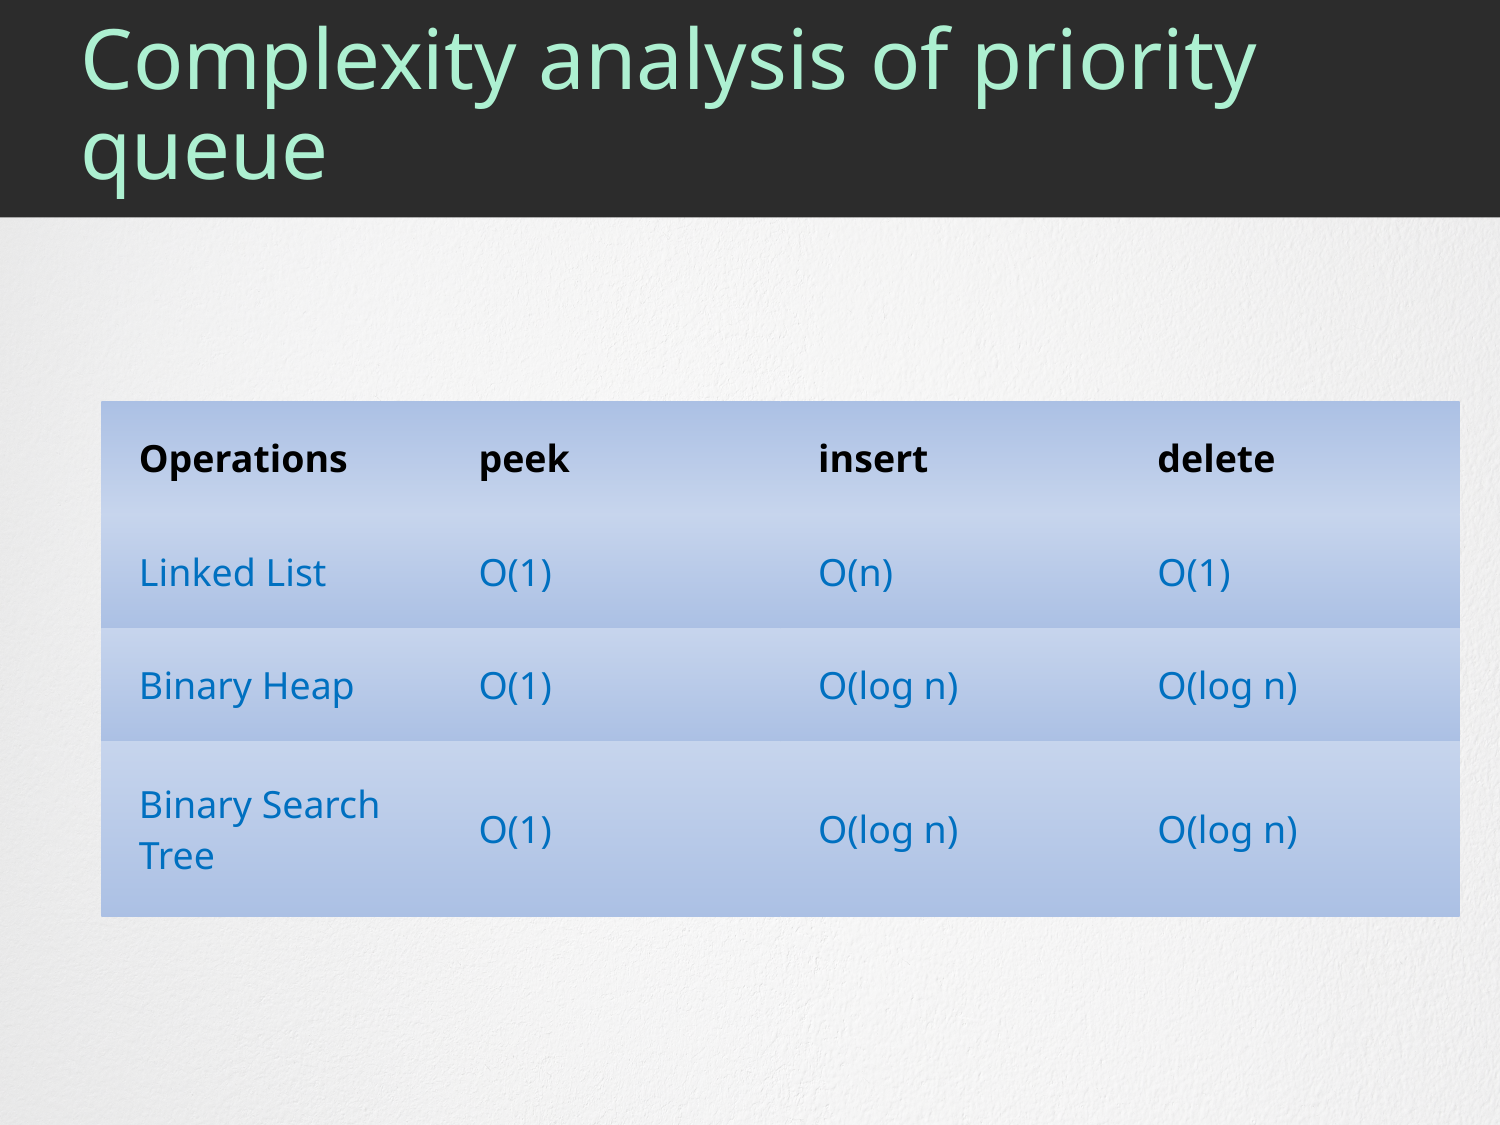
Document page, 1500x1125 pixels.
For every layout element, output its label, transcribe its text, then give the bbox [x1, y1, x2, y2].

table_header peek [441, 401, 781, 515]
table_cell O(log n) [781, 742, 1120, 917]
title Complexity analysis of priority queue [65, 0, 1500, 216]
table_cell O(1) [441, 628, 781, 742]
table_cell O(log n) [1120, 742, 1460, 917]
table_header Operations [101, 401, 441, 515]
table_cell Binary Search Tree [101, 742, 441, 917]
table_cell O(1) [441, 742, 781, 917]
table_cell Binary Heap [101, 628, 441, 742]
table_cell O(log n) [1120, 628, 1460, 742]
table_cell O(n) [781, 515, 1120, 628]
table_cell O(1) [1120, 515, 1460, 628]
table_header insert [781, 401, 1120, 515]
table_header delete [1120, 401, 1460, 515]
table_cell O(log n) [781, 628, 1120, 742]
table_cell O(1) [441, 515, 781, 628]
table_cell Linked List [101, 515, 441, 628]
